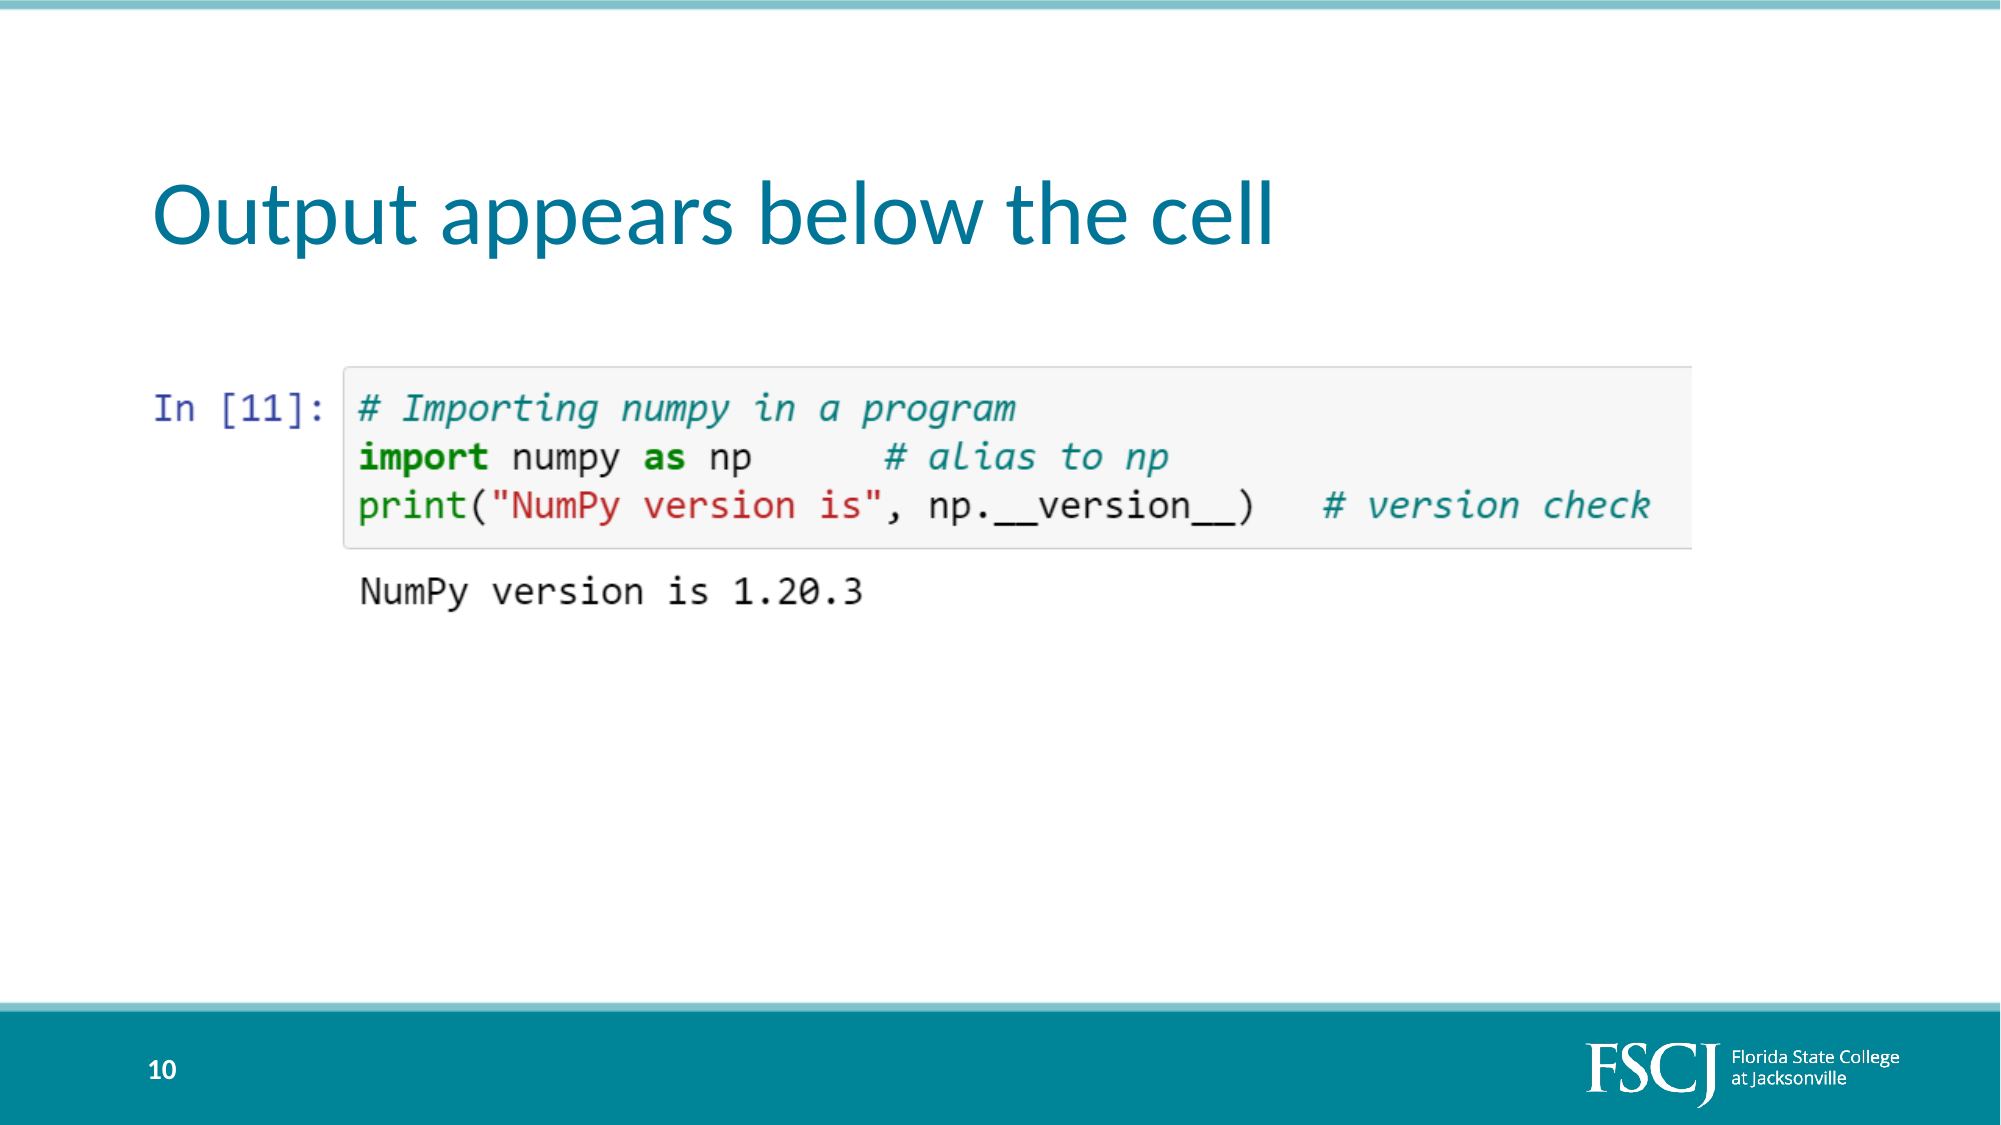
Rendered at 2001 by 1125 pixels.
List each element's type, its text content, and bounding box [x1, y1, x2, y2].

picture [0, 0, 2001, 1125]
title Output appears below the cell [137, 106, 1863, 324]
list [103, 343, 1692, 642]
